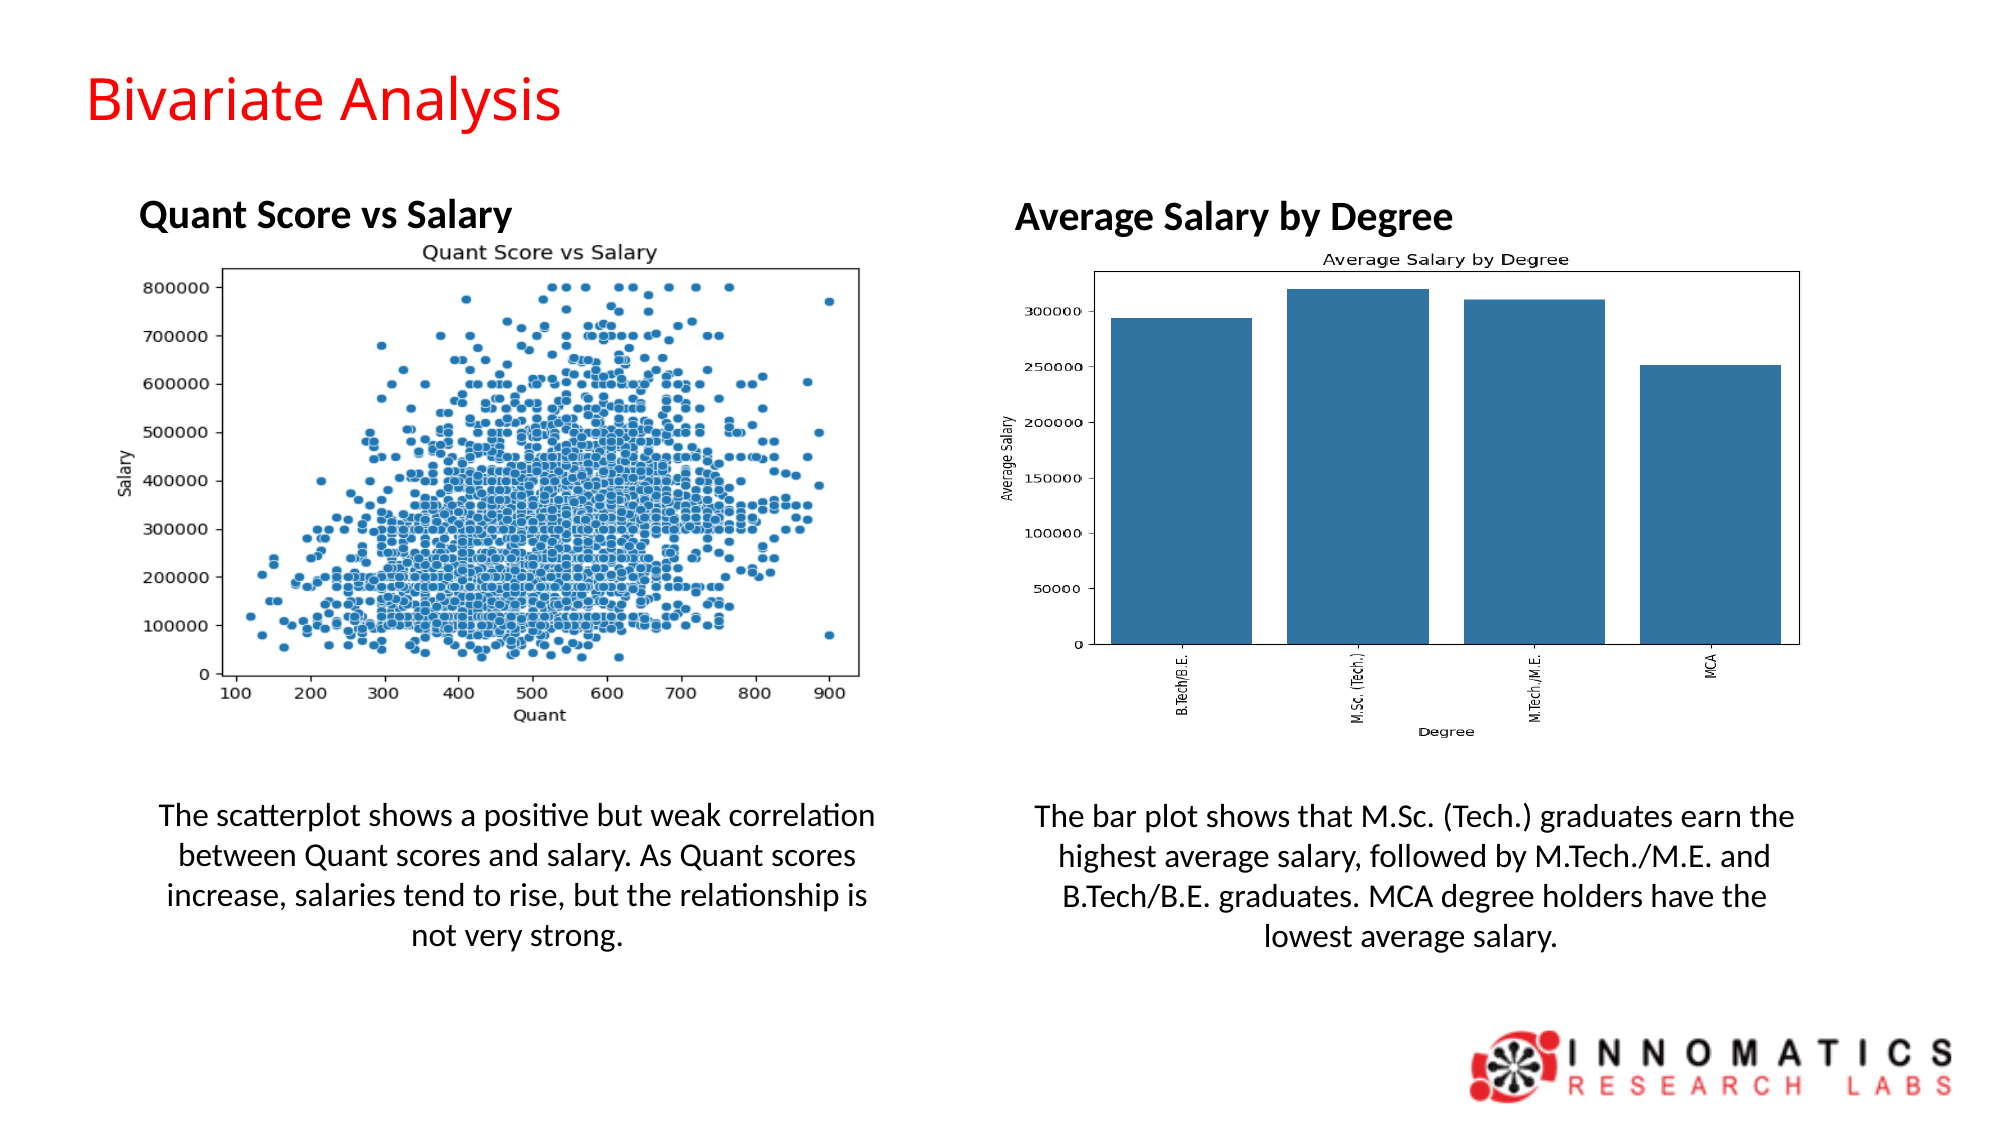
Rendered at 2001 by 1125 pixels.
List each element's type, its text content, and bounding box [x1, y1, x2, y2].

text_box Average Salary by Degree [999, 155, 1913, 246]
text_box Quant Score vs Salary [124, 154, 1822, 245]
text_box Bivariate Analysis [70, 68, 1071, 140]
picture [1445, 1014, 1975, 1125]
picture [103, 233, 870, 734]
text_box The scatterplot shows a positive but weak correlation between Quant scores and salary. As Quant scores increase, salaries tend to rise, but the relationship is not very strong. [135, 785, 901, 961]
picture [990, 244, 1810, 746]
text_box The bar plot shows that M.Sc. (Tech.) graduates earn the highest average salary, followed by M.Tech./M.E. and B.Tech/B.E. graduates. MCA degree holders have the lowest average salary. [999, 787, 1831, 962]
